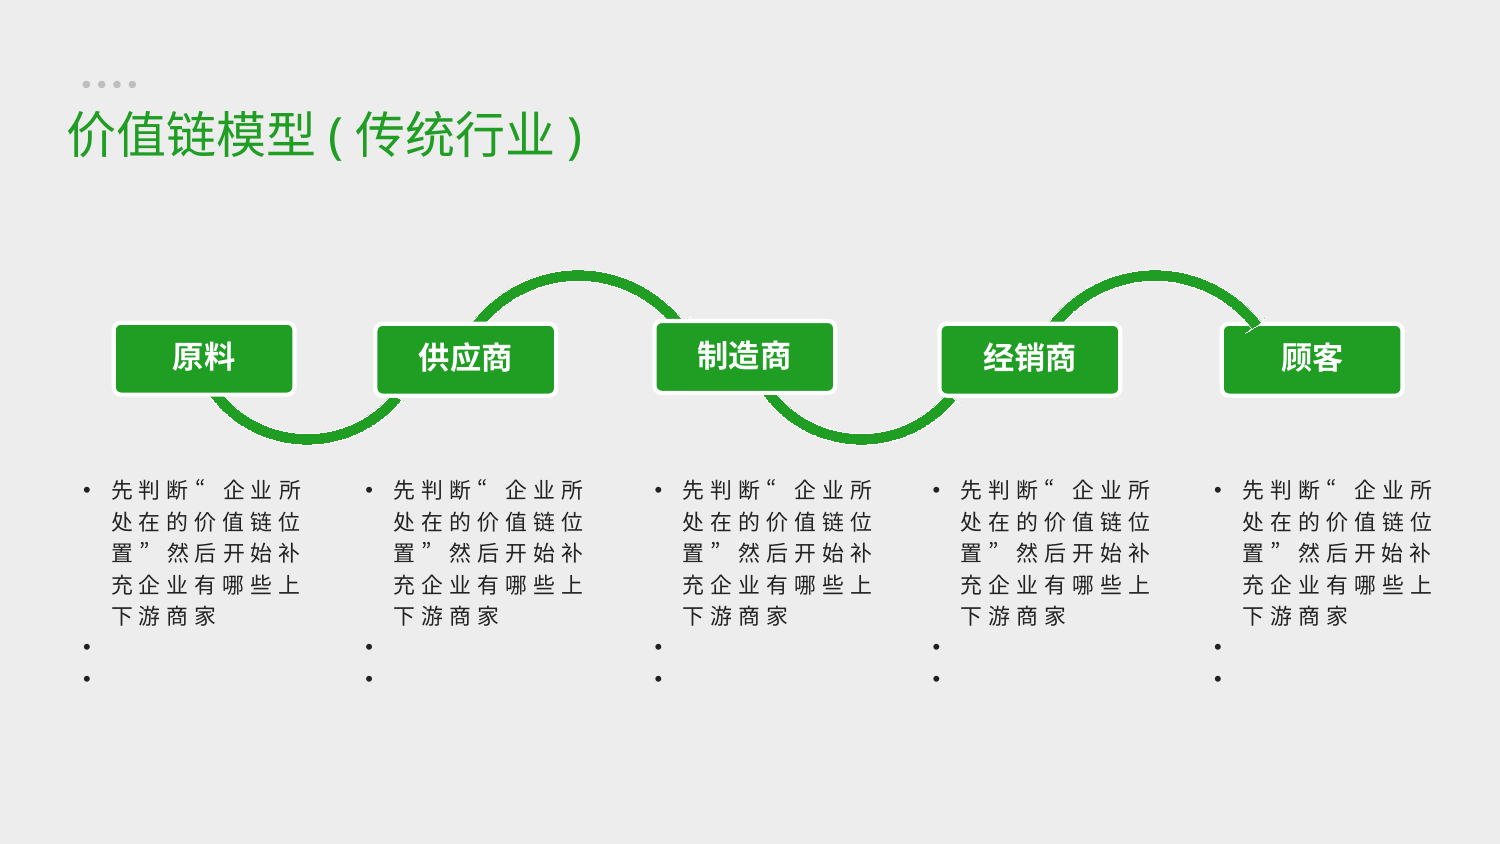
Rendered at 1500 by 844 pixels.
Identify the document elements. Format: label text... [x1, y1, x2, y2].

text_box 制造商 [652, 318, 838, 395]
text_box [210, 397, 408, 446]
text_box 经销商 [937, 321, 1123, 398]
text_box 先判断“企业所处在的价值链位置”然后开始补充企业有哪些上下游商家 [639, 464, 900, 700]
text_box 先判断“企业所处在的价值链位置”然后开始补充企业有哪些上下游商家 [350, 464, 611, 700]
text_box 供应商 [373, 321, 559, 398]
text_box [763, 395, 962, 446]
text_box 价值链模型(传统行业) [51, 96, 597, 172]
text_box 先判断“企业所处在的价值链位置”然后开始补充企业有哪些上下游商家 [1199, 464, 1460, 700]
text_box 先判断“企业所处在的价值链位置”然后开始补充企业有哪些上下游商家 [68, 464, 328, 700]
text_box [1049, 269, 1267, 334]
text_box 顾客 [1219, 321, 1405, 398]
text_box [472, 269, 682, 321]
text_box 先判断“企业所处在的价值链位置”然后开始补充企业有哪些上下游商家 [917, 464, 1178, 700]
text_box 原料 [111, 320, 297, 397]
